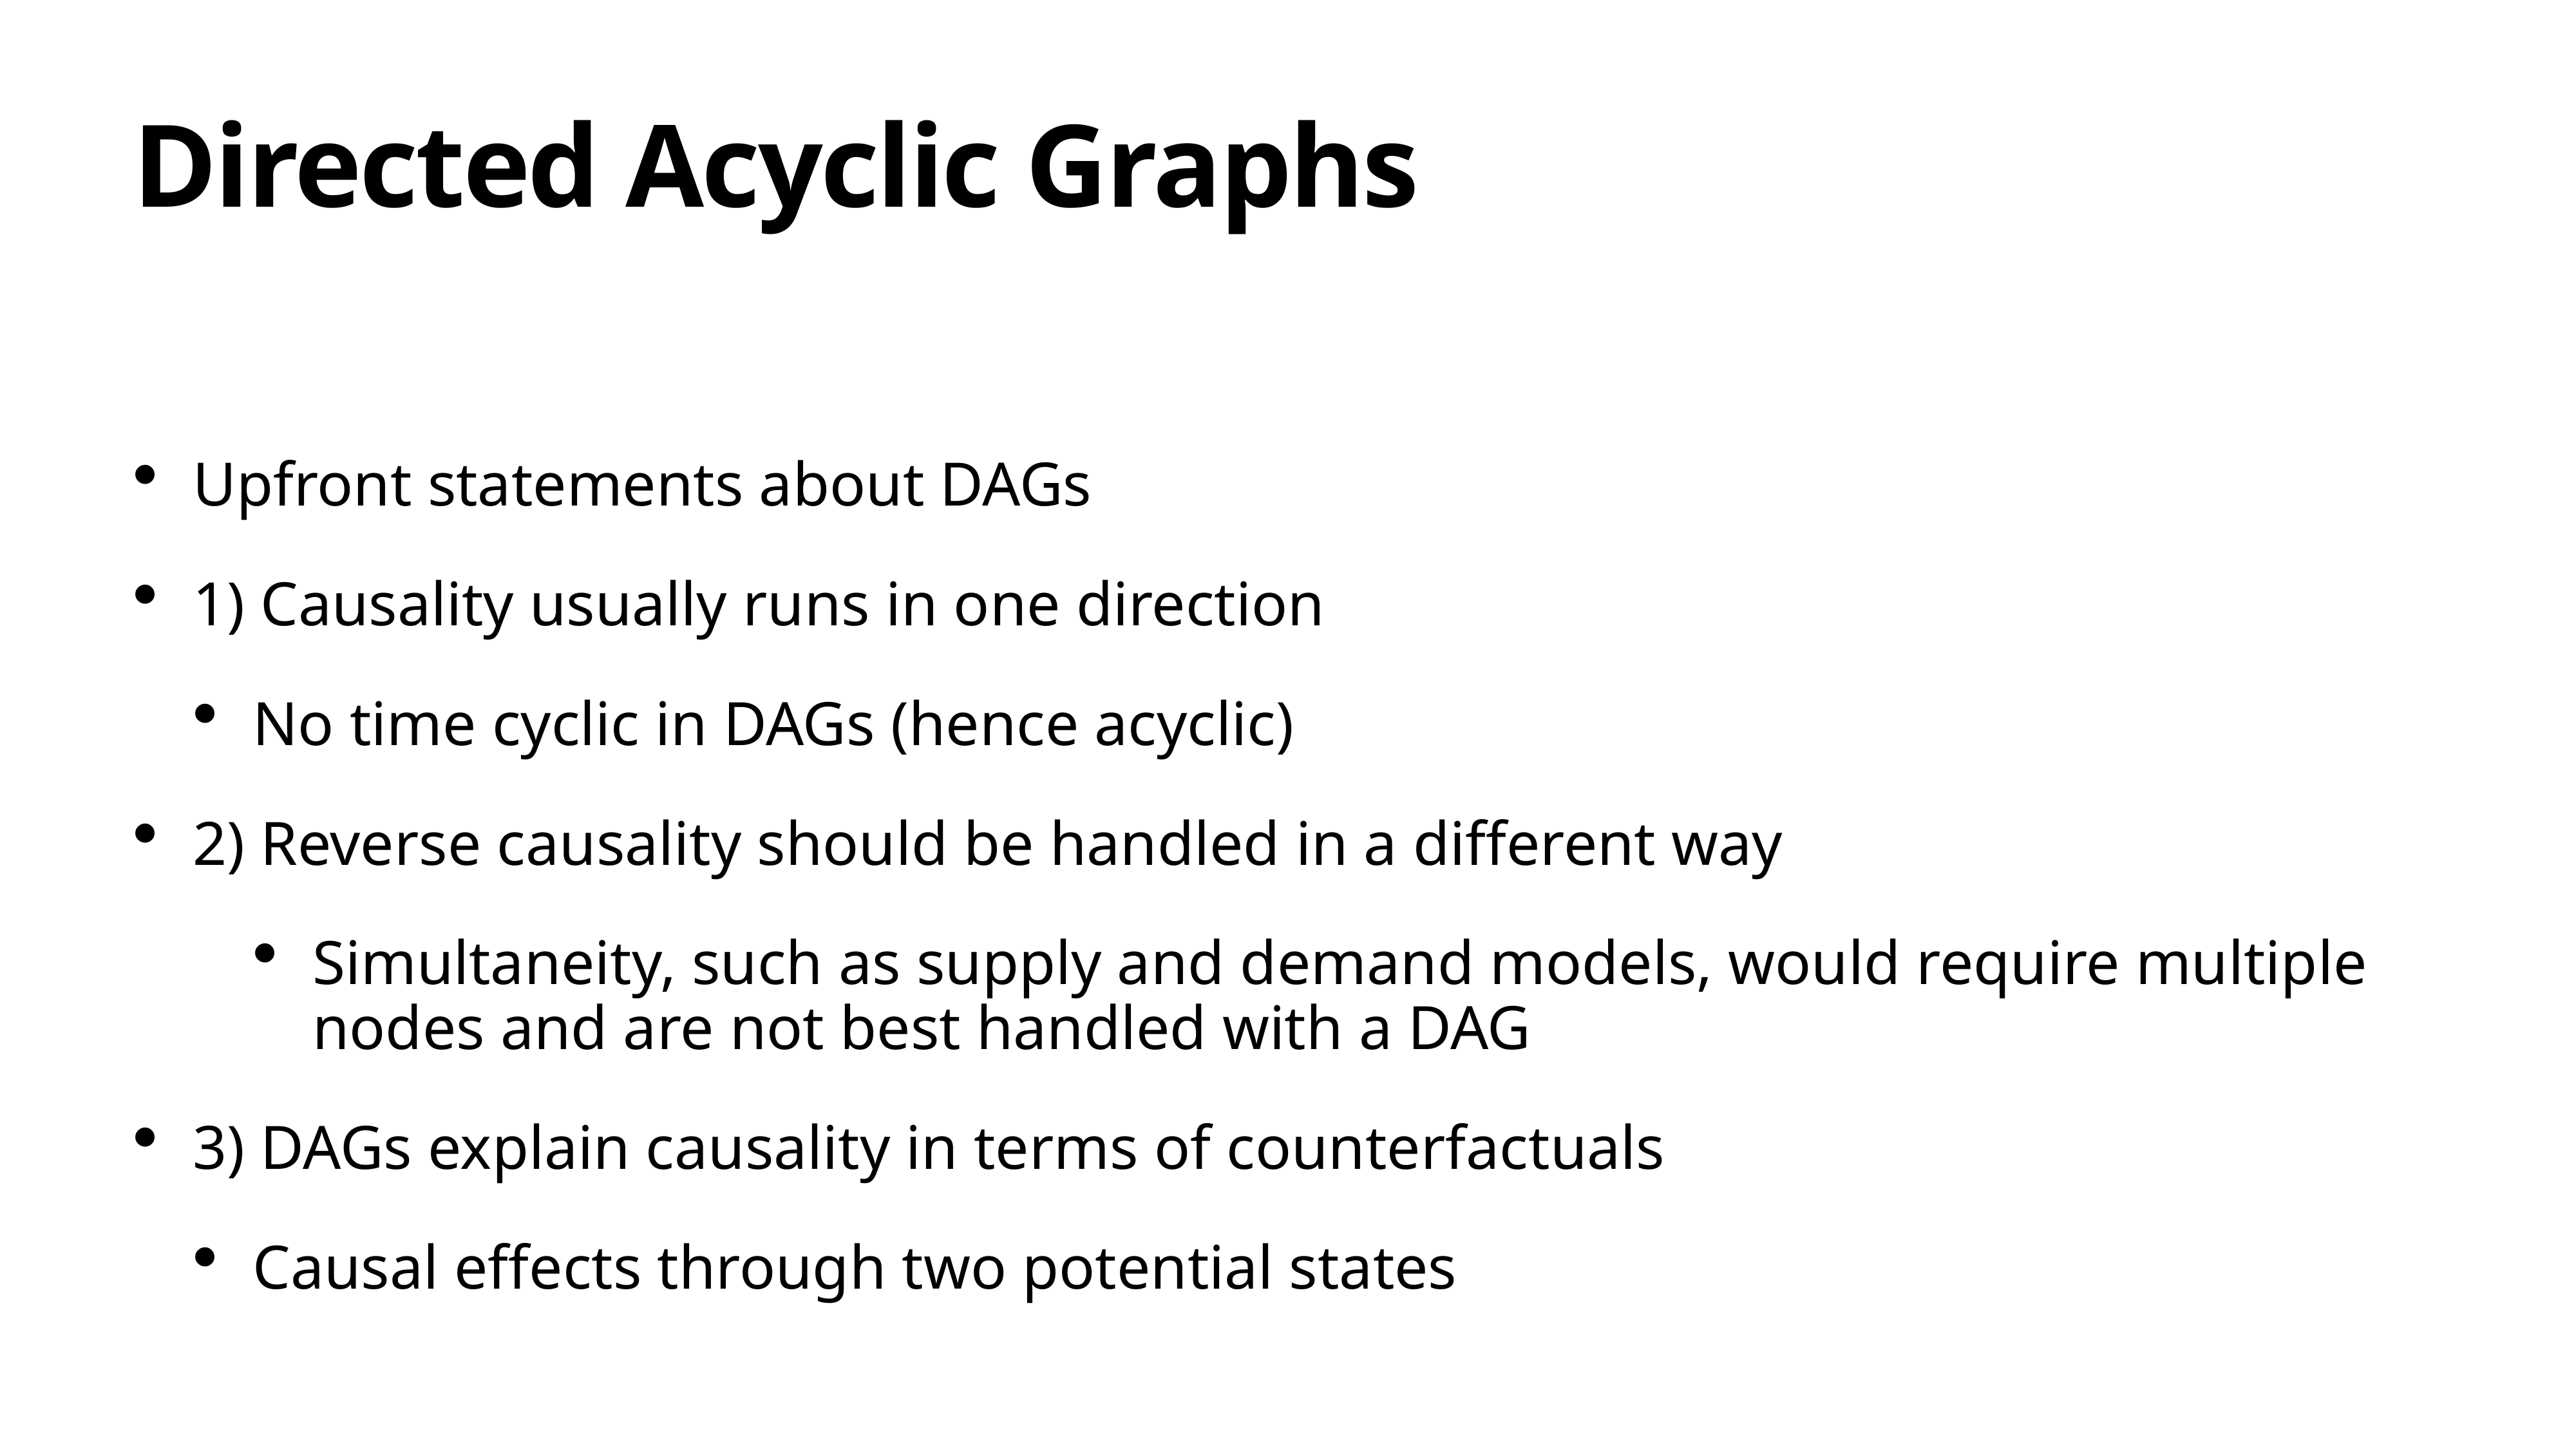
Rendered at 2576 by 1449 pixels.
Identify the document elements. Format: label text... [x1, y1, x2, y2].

title Directed Acyclic Graphs [127, 113, 2449, 266]
list Upfront statements about DAGs 1) Causality usually runs in one direction No time cyclic in DAGs (hence acyclic) 2) Reverse causality should be handled in a different way Simultaneity, such as supply and demand models, would require multiple nodes and are not best handled with a DAG 3) DAGs explain causality in terms of counterfactuals Causal effects through two potential states [127, 448, 2449, 1321]
